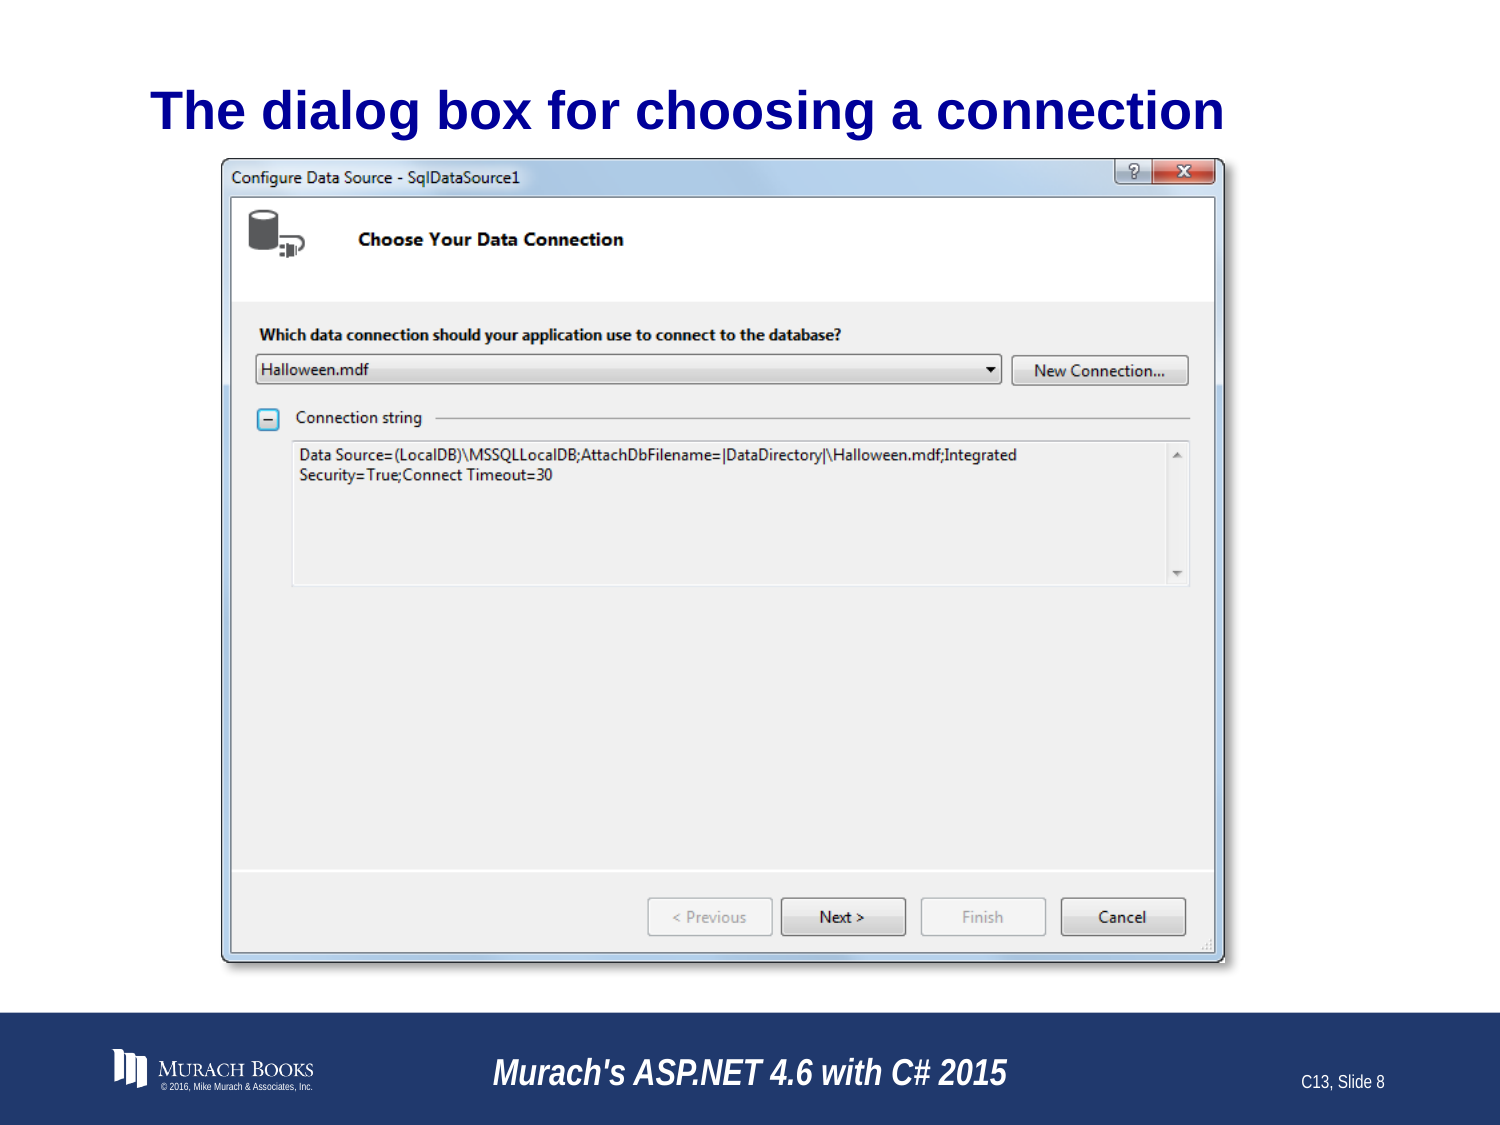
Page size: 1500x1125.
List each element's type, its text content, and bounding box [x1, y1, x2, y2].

picture [221, 158, 1226, 963]
slide_number Murach's ASP.NET 4.6 with C# 2015 [463, 1025, 1050, 1100]
footer © 2016, Mike Murach & Associates, Inc. [12, 1025, 463, 1100]
title The dialog box for choosing a connection [150, 75, 1350, 141]
slide_number C13, Slide 8 [1087, 1025, 1400, 1100]
